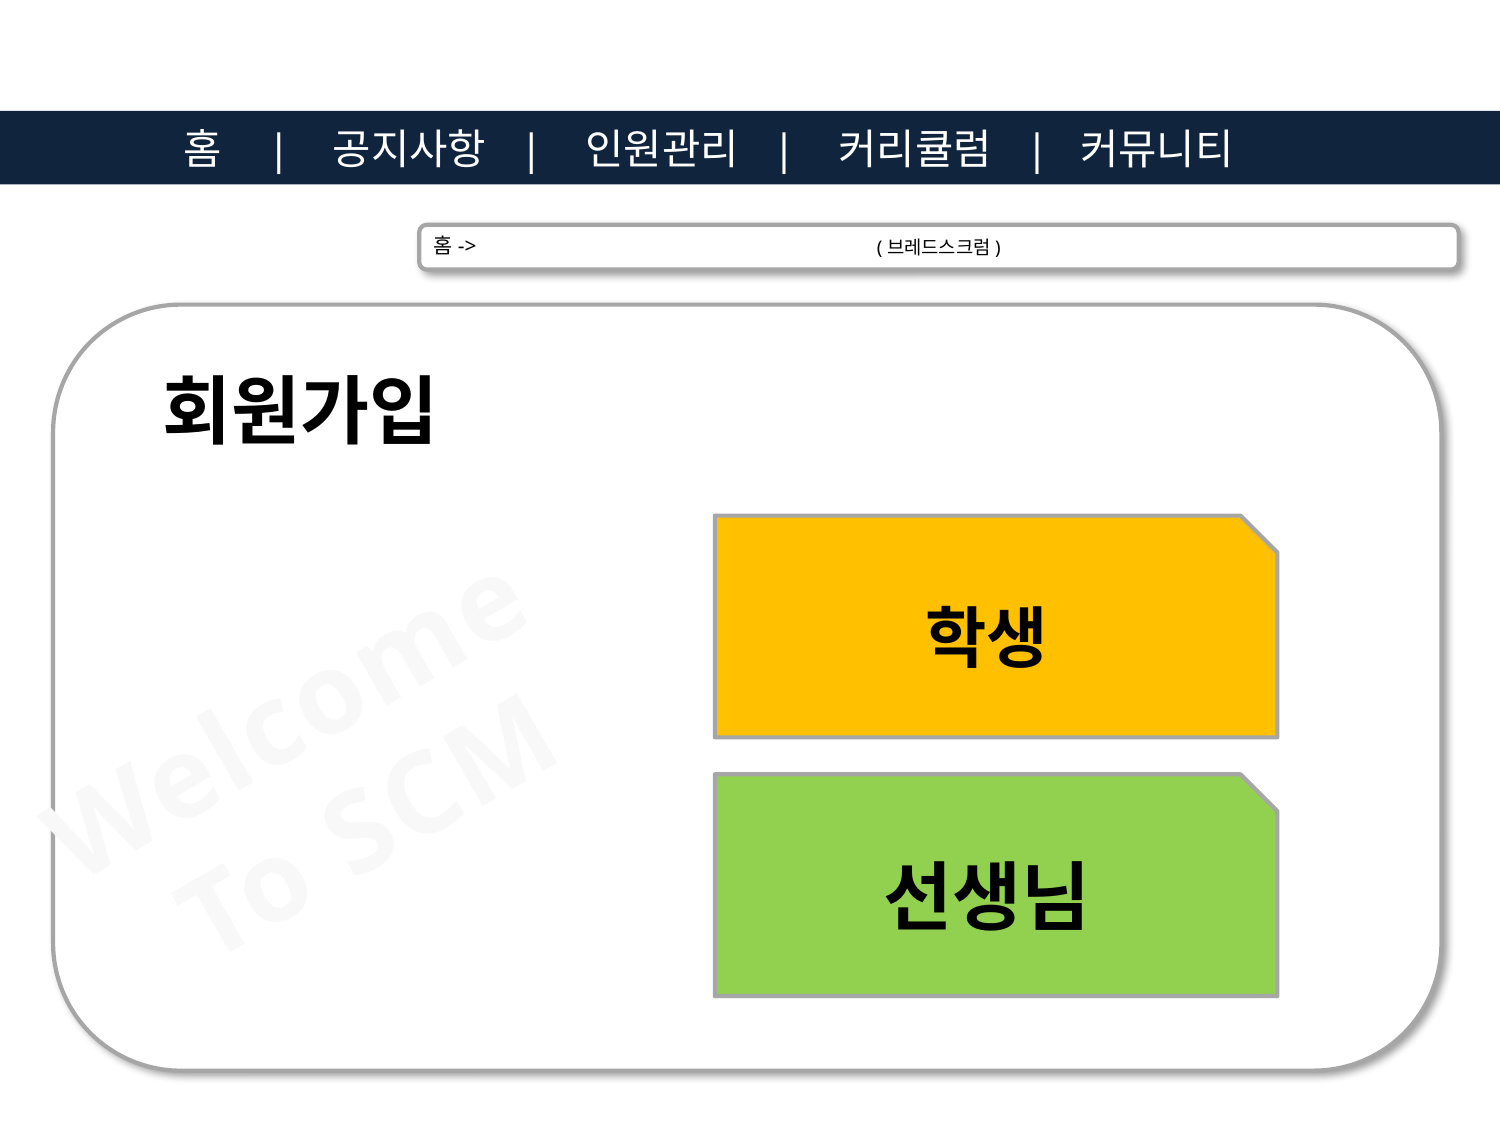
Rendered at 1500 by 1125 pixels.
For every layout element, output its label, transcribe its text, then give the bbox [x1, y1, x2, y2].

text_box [714, 515, 1278, 997]
text_box 홈 | 공지사항 | 인원관리 | 커리큘럼 | 커뮤니티 [0, 109, 1500, 186]
text_box [50, 302, 1444, 1073]
text_box Welcome To SCM [3, 492, 660, 1036]
text_box (브레드스크럼) [417, 222, 1461, 272]
text_box 홈-> [419, 224, 679, 265]
text_box 회원가입 [147, 356, 488, 461]
